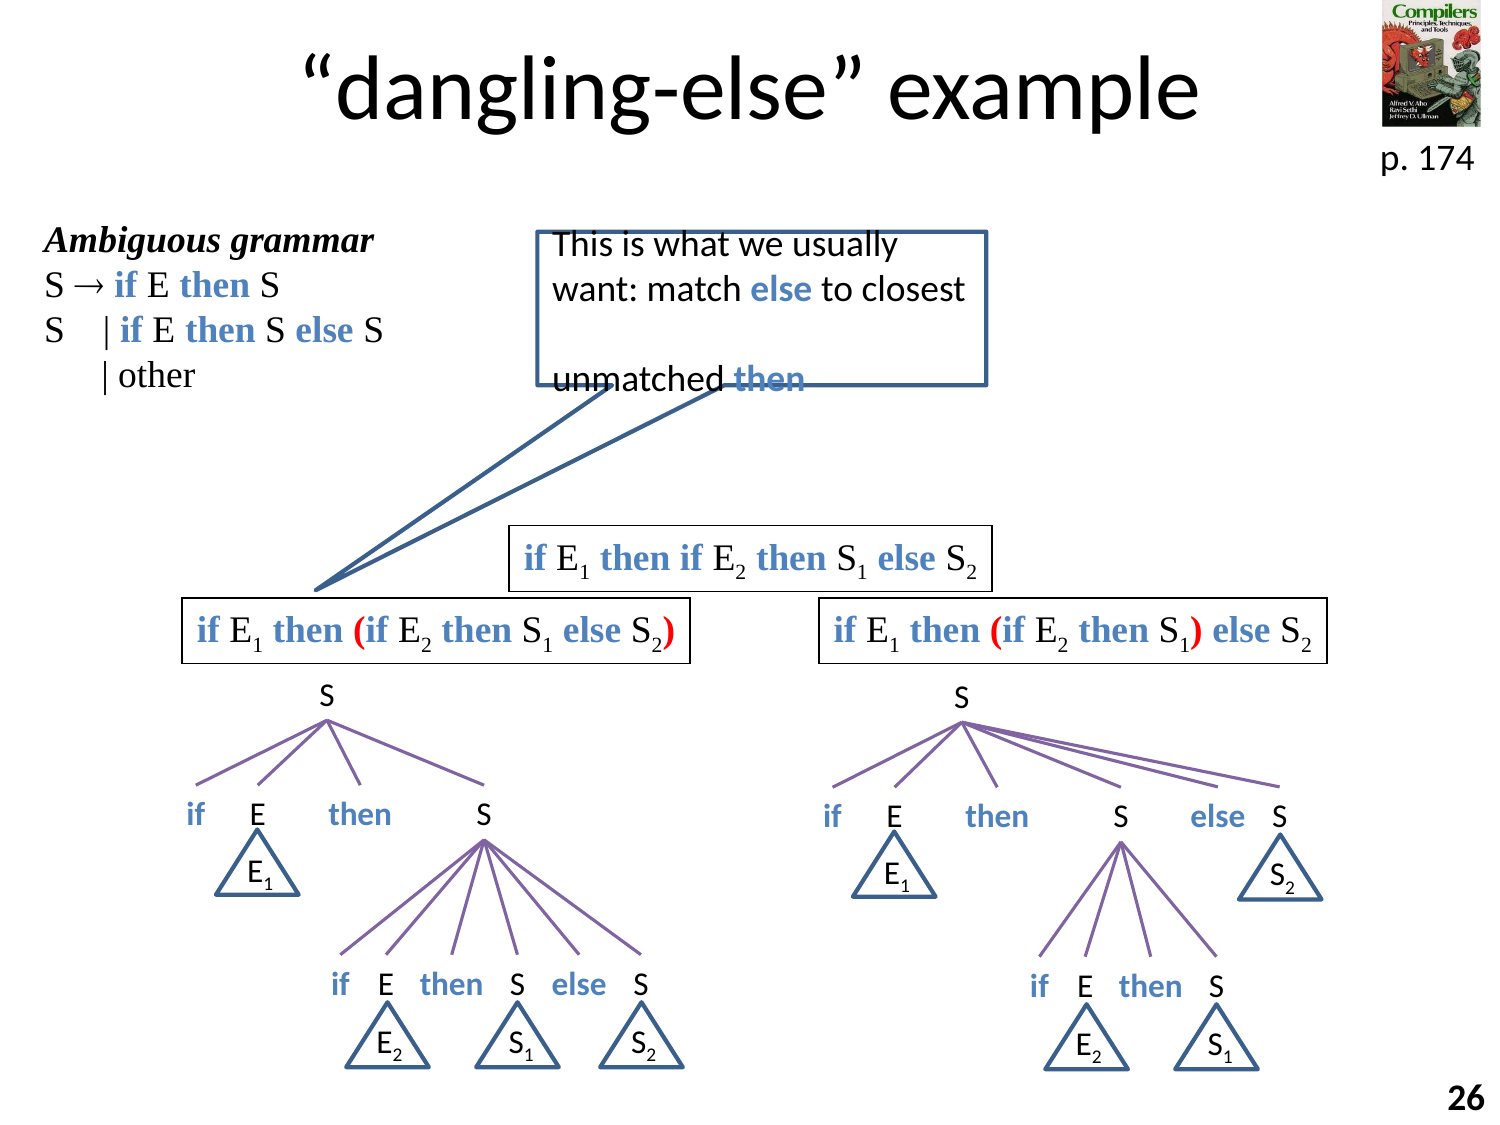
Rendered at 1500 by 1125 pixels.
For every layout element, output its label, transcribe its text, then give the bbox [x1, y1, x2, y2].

text_box if E1 then (if E2 then S1) else S2 [818, 597, 1327, 664]
text_box if E1 then if E2 then S1 else S2 [508, 525, 993, 592]
slide_number 26 [1423, 1065, 1500, 1125]
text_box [807, 667, 1322, 1071]
text_box p. 174 [1364, 125, 1490, 186]
text_box Ambiguous grammar S  if E then S S | if E then S else S | other [29, 207, 408, 403]
text_box if E1 then (if E2 then S1 else S2) [182, 597, 691, 664]
title “dangling-else” example [75, 19, 1377, 147]
picture [1382, 0, 1481, 128]
text_box This is what we usually want: match else to closest unmatched then [313, 229, 989, 593]
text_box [170, 665, 684, 1069]
